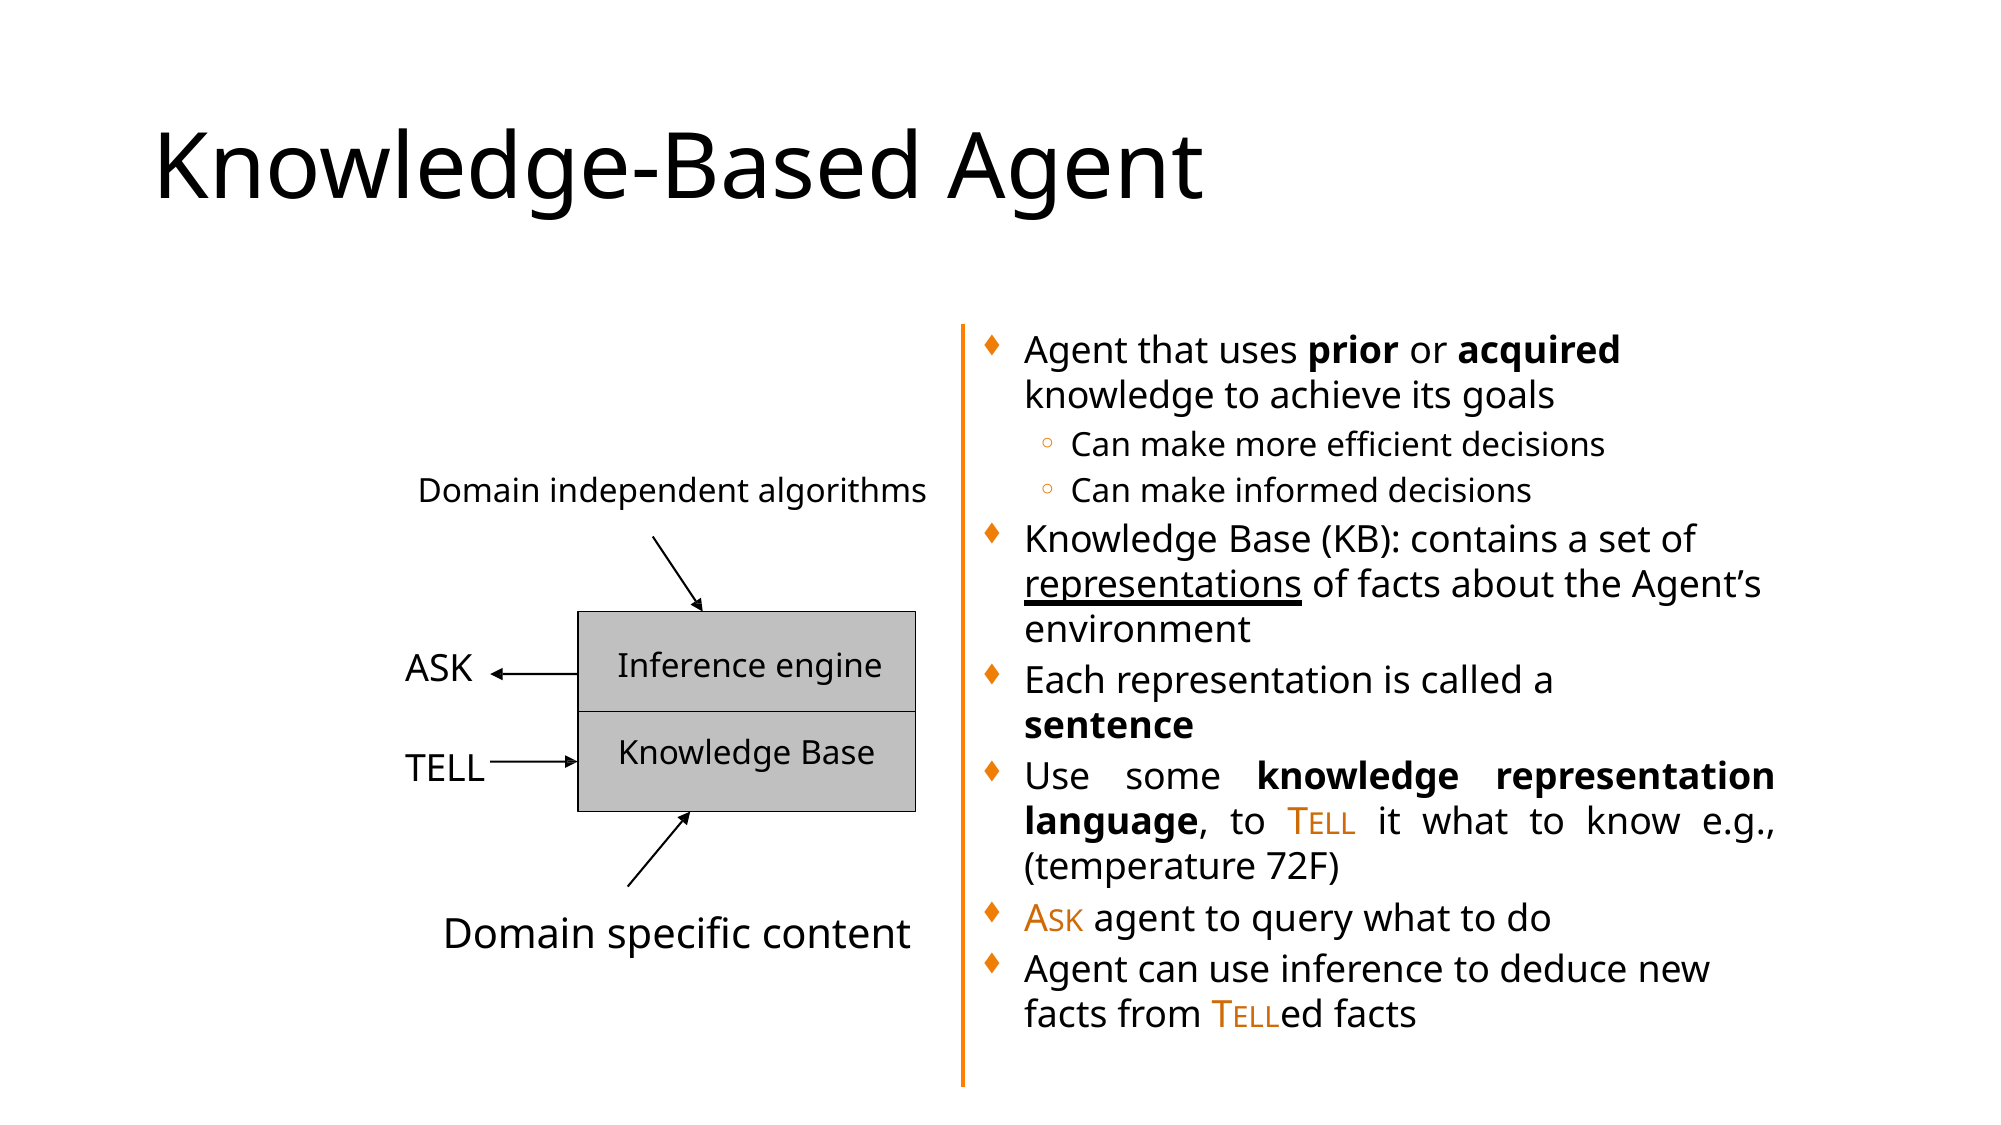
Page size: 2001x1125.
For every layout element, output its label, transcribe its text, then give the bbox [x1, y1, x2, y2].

text_box Domain specific content [440, 906, 945, 958]
text_box ASK [403, 643, 485, 691]
text_box Knowledge Base [615, 731, 895, 773]
text_box Domain independent algorithms [415, 468, 957, 511]
text_box [651, 535, 703, 612]
text_box [626, 811, 691, 888]
text_box [490, 755, 578, 768]
text_box [577, 611, 916, 711]
text_box [490, 667, 578, 681]
text_box Agent that uses prior or acquired knowledge to achieve its goals Can make more efficient decisions Can make informed decisions Knowledge Base (KB): contains a set of representations of facts about the Agent’s environment Each representation is called a sentence Use some knowledge representation language, to TELL it what to know e.g., (temperature 72F) ASK agent to query what to do Agent can use inference to deduce new facts from TELLed facts [978, 326, 1778, 1037]
title Knowledge-Based Agent [137, 59, 1863, 278]
text_box [577, 711, 916, 812]
text_box TELL [403, 743, 496, 791]
text_box Inference engine [615, 643, 903, 686]
